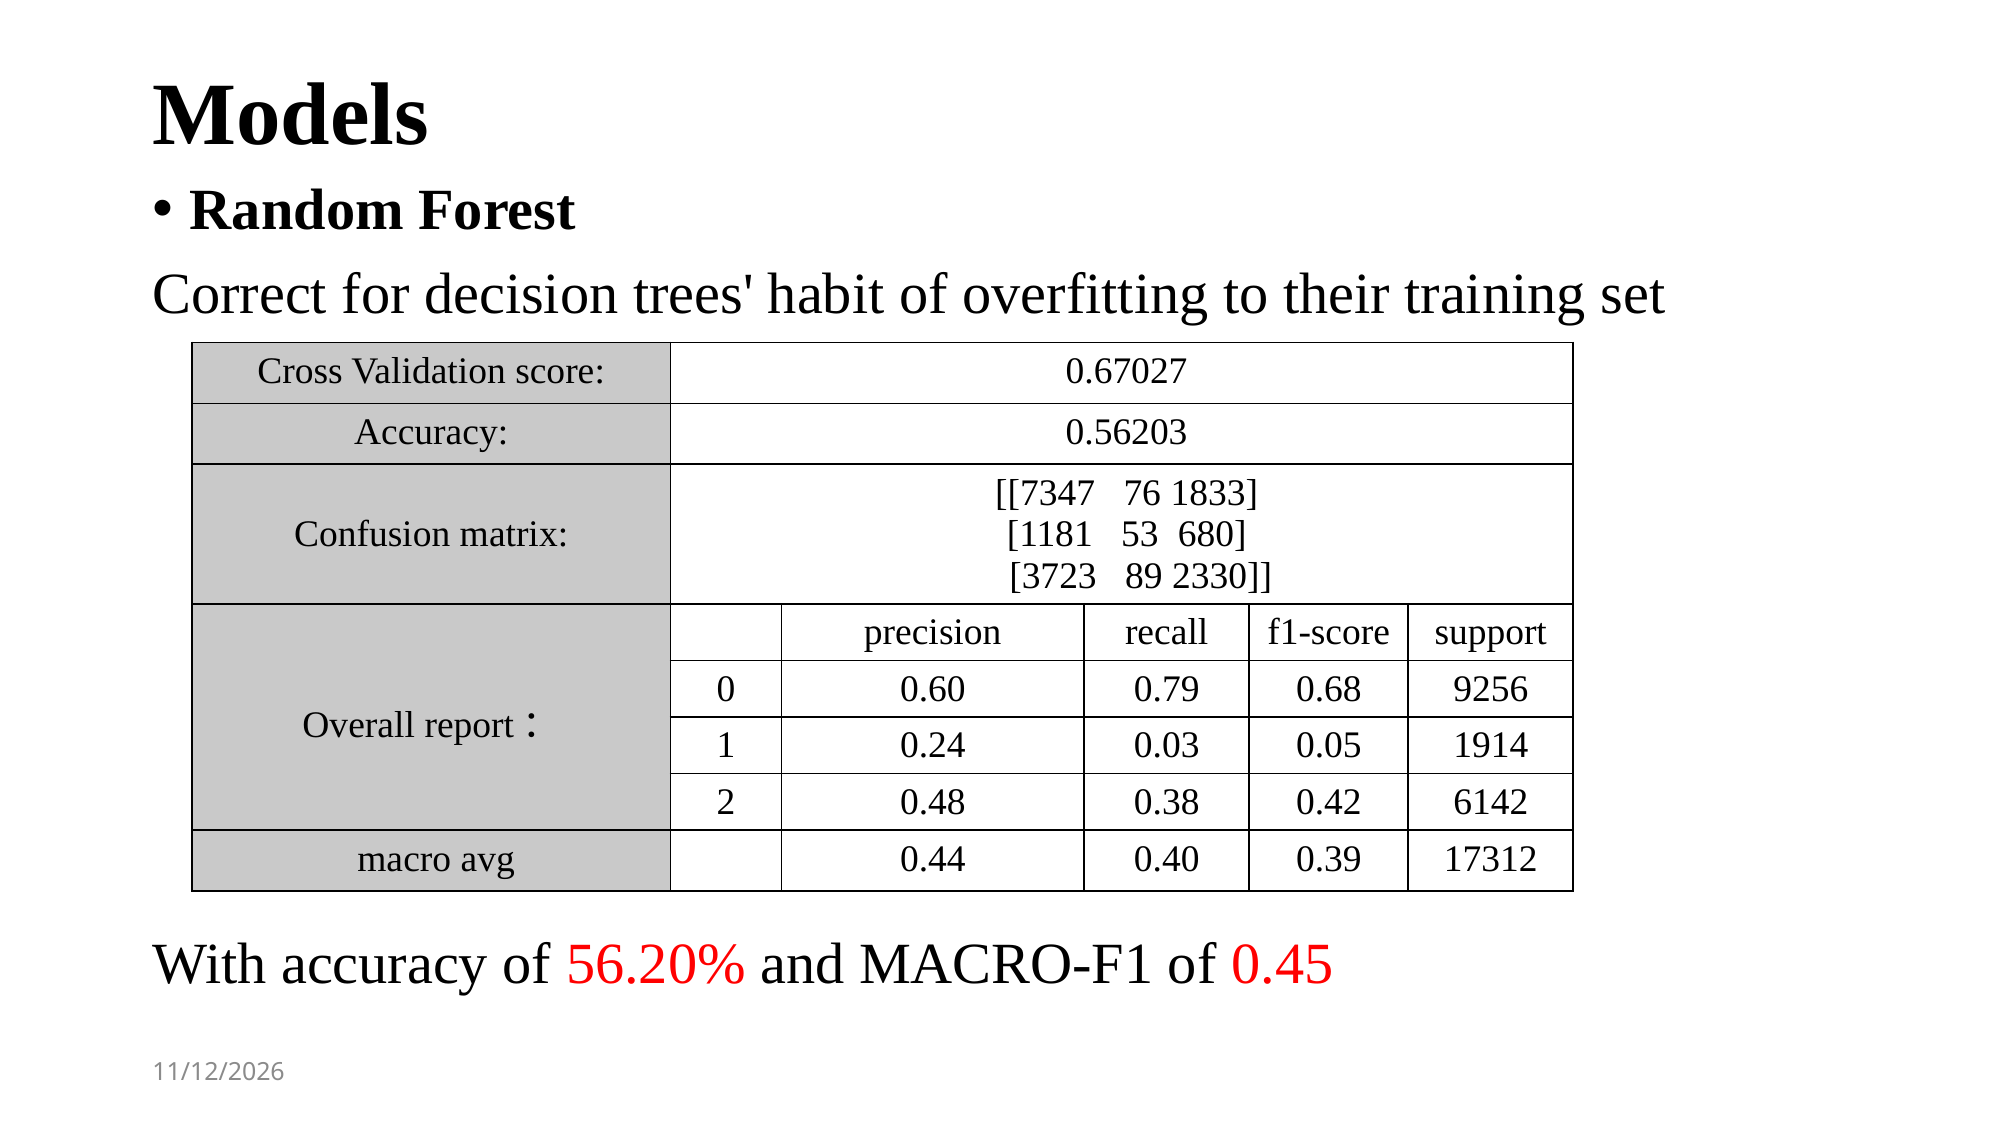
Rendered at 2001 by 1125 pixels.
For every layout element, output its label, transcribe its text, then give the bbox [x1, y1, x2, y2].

table_cell 0.44 [782, 831, 1083, 890]
table_cell 0.03 [1085, 718, 1248, 773]
table_header Cross Validation score: [193, 343, 670, 403]
table_cell 0.56203 [671, 404, 1572, 463]
table_cell 0.24 [782, 718, 1083, 773]
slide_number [137, 1042, 588, 1103]
table_cell 2 [671, 774, 781, 829]
table_cell precision [782, 605, 1083, 660]
table_cell [671, 605, 781, 660]
table_cell [[7347 76 1833] [1181 53 680] [3723 89 2330]] [671, 465, 1572, 603]
table_cell support [1409, 605, 1572, 660]
table_cell 6142 [1409, 774, 1572, 829]
table_cell 0.79 [1085, 661, 1248, 716]
table_cell Confusion matrix: [193, 465, 670, 603]
table_cell 0.05 [1250, 718, 1407, 773]
table_cell 0.48 [782, 774, 1083, 829]
table_cell 0.38 [1085, 774, 1248, 829]
table_cell 0.68 [1250, 661, 1407, 716]
table_header 0.67027 [671, 343, 1572, 403]
table_cell 1 [671, 718, 781, 773]
table_cell 0 [671, 661, 781, 716]
table_cell 0.40 [1085, 831, 1248, 890]
table_cell Accuracy: [193, 404, 670, 463]
table_cell macro avg [193, 831, 670, 890]
table_cell f1-score [1250, 605, 1407, 660]
table_cell 1914 [1409, 718, 1572, 773]
table_cell 17312 [1409, 831, 1572, 890]
table_cell 0.42 [1250, 774, 1407, 829]
table_cell [671, 831, 781, 890]
table_cell 0.39 [1250, 831, 1407, 890]
table_cell recall [1085, 605, 1248, 660]
table_cell Overall report： [193, 605, 670, 829]
table_cell 9256 [1409, 661, 1572, 716]
title Models [137, 59, 1863, 171]
list Random Forest Correct for decision trees' habit of overfitting to their training set With accuracy of 56.20% and MACRO-F1 of 0.45 [137, 171, 1863, 1014]
table_cell 0.60 [782, 661, 1083, 716]
